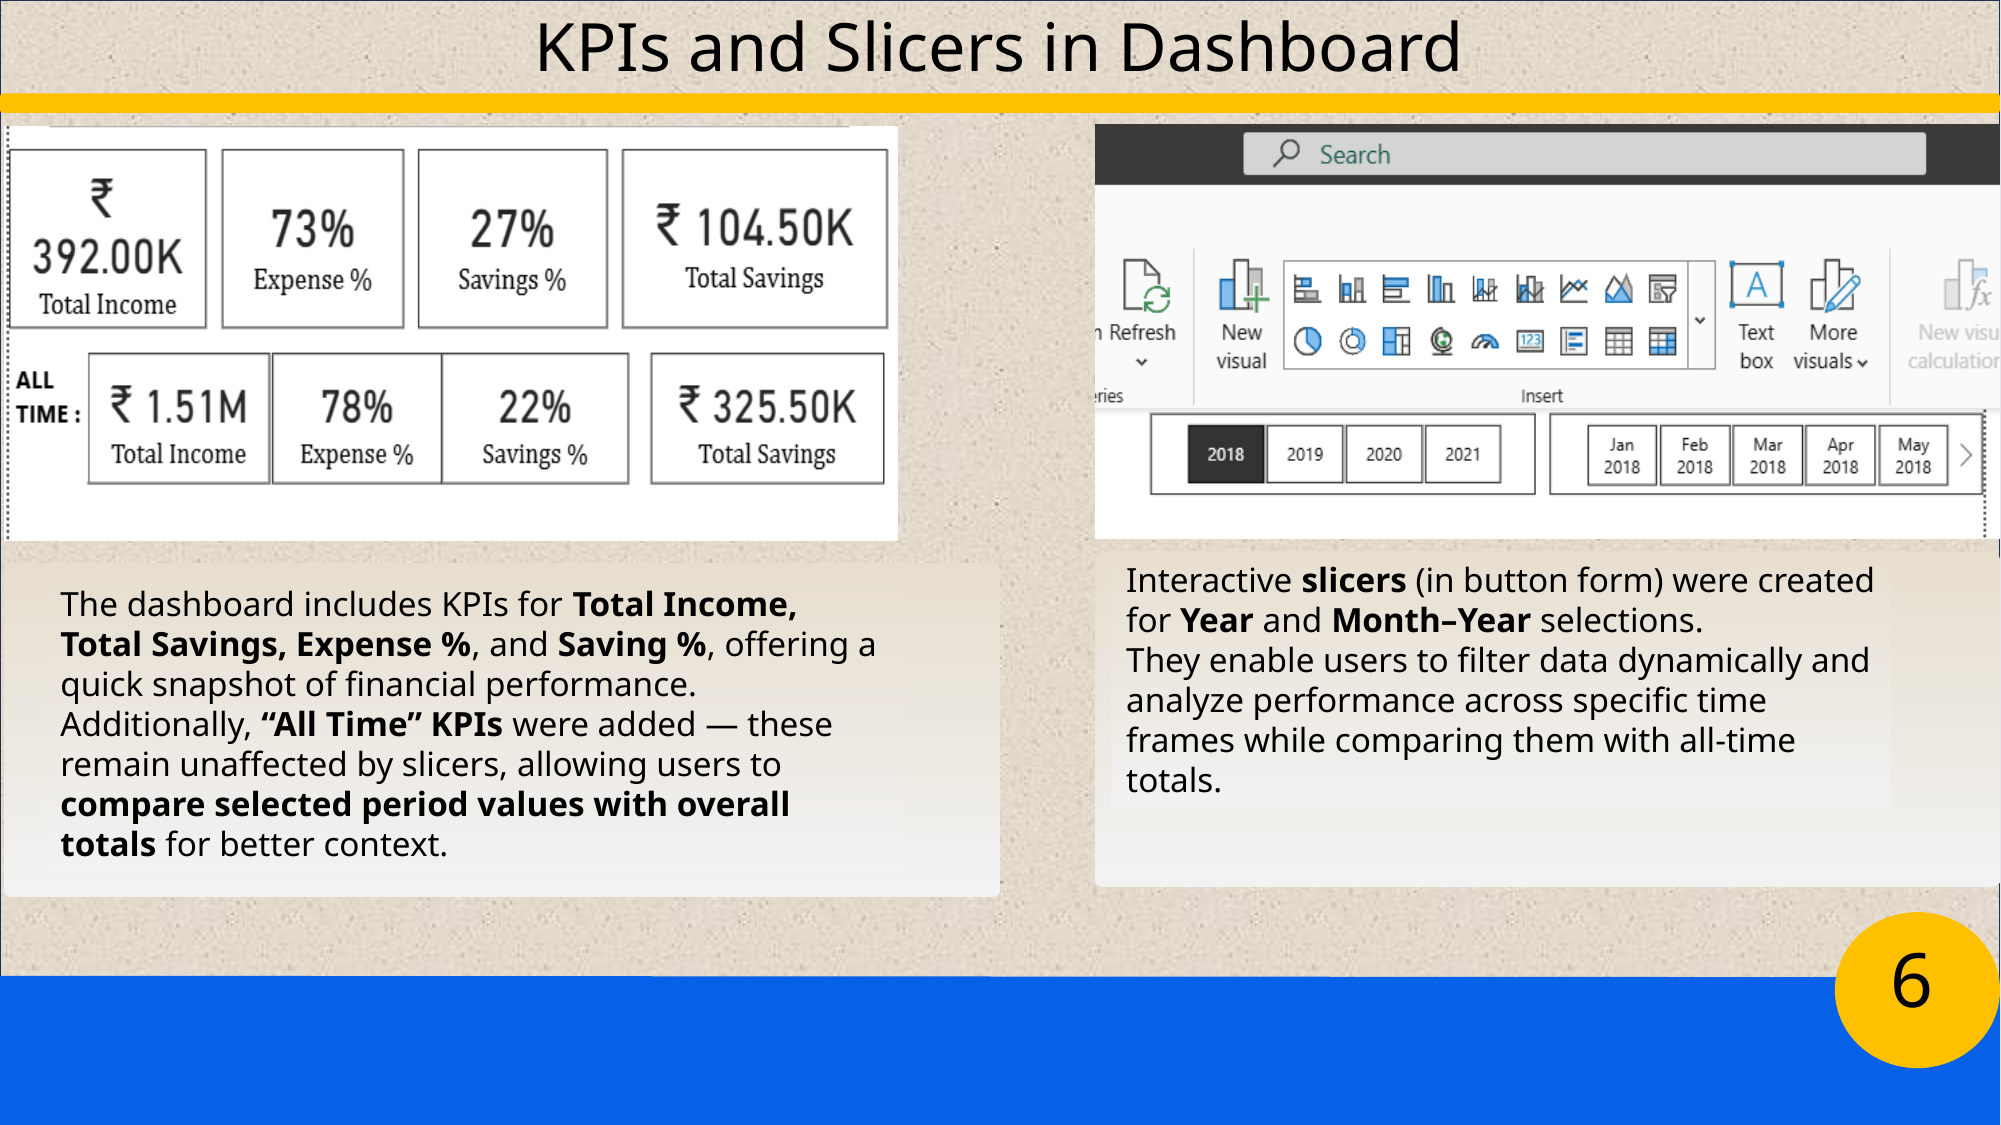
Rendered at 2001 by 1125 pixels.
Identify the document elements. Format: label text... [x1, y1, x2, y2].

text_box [4, 562, 1000, 898]
picture [1550, 1, 1999, 92]
picture [1, 1, 450, 92]
text_box 6 [1875, 925, 1974, 1031]
text_box [0, 92, 2000, 114]
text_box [1094, 551, 2000, 887]
picture [1, 114, 2000, 977]
text_box KPIs and Slicers in Dashboard [450, 0, 1550, 93]
